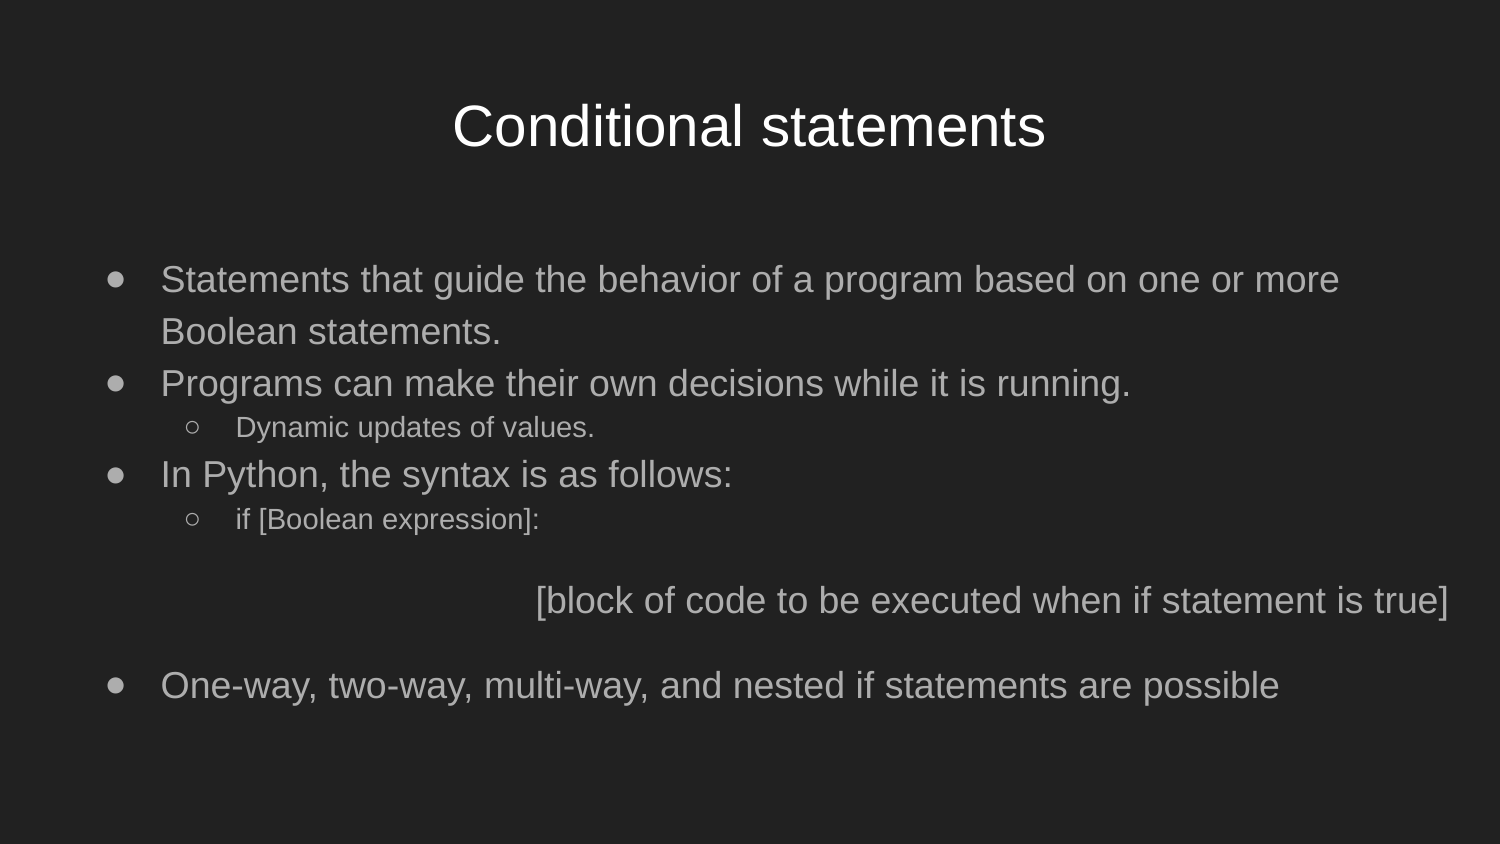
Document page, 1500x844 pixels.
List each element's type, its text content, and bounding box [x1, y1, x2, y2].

title Conditional statements [51, 72, 1449, 167]
list Statements that guide the behavior of a program based on one or more Boolean statements. Programs can make their own decisions while it is running. Dynamic updates of values. In Python, the syntax is as follows: if [Boolean expression]: [block of code to be executed when if statement is true] One-way, two-way, multi-way, and nested if statements are possible [70, 196, 1469, 758]
